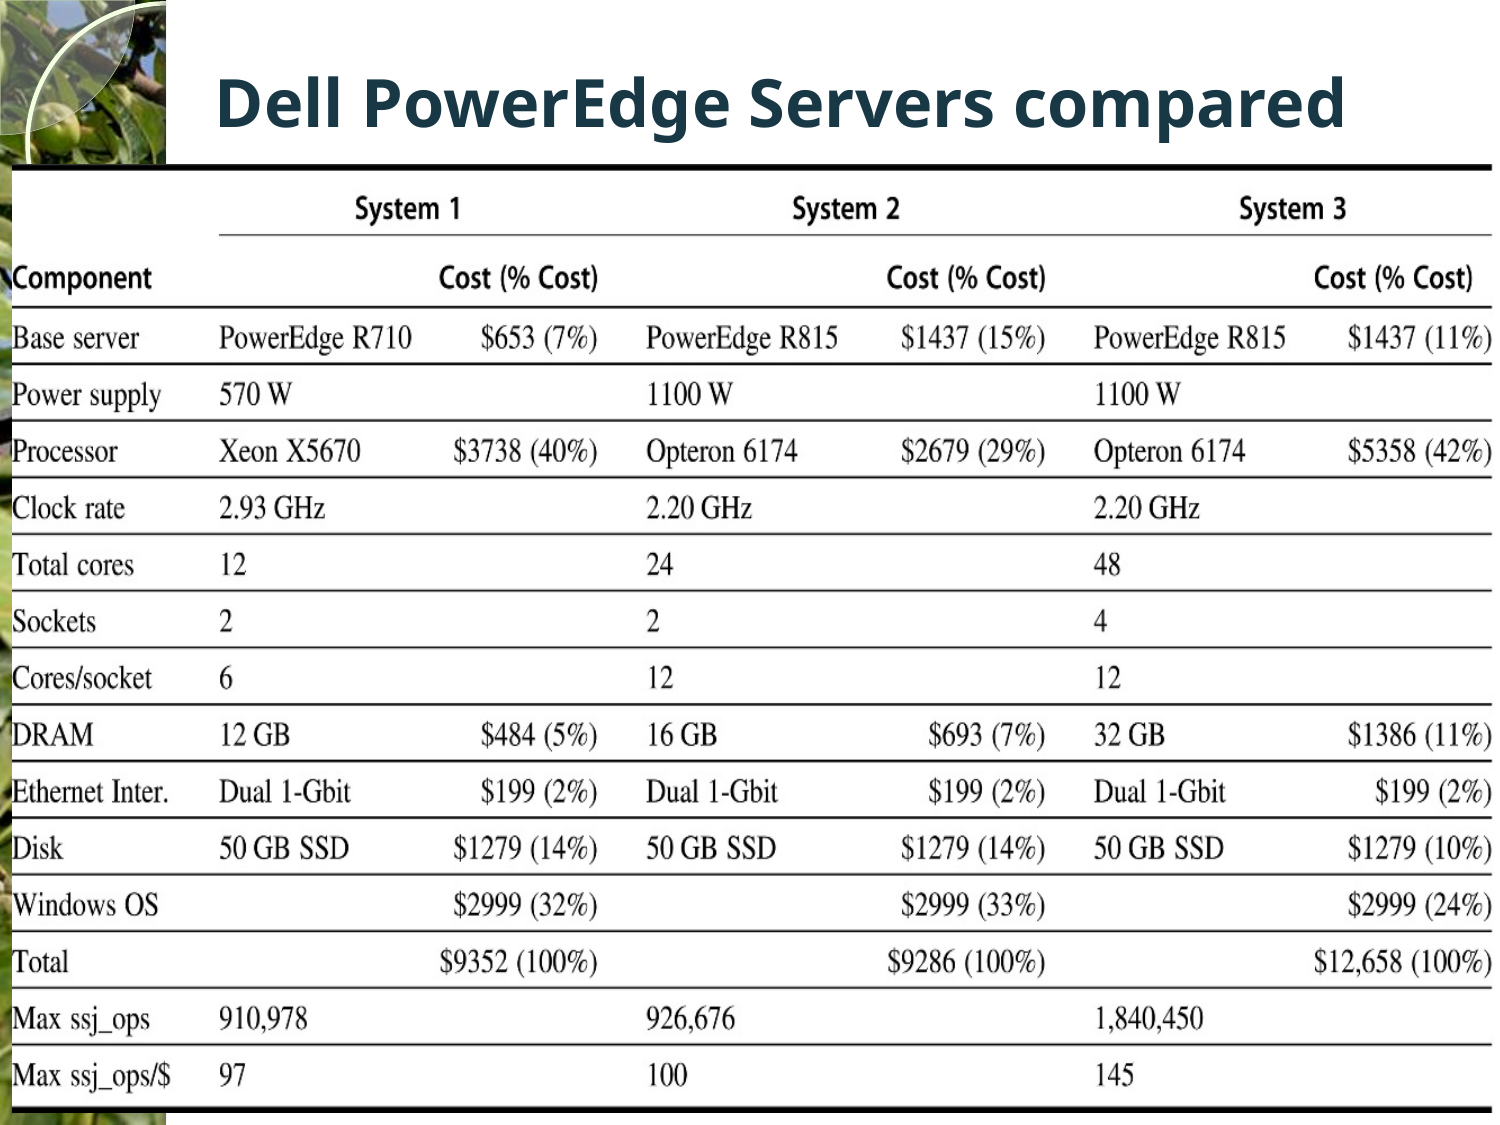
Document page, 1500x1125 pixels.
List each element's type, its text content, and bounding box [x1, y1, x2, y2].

title Dell PowerEdge Servers compared [200, 37, 1475, 160]
picture [0, 13, 1494, 1125]
picture [136, 0, 166, 4]
